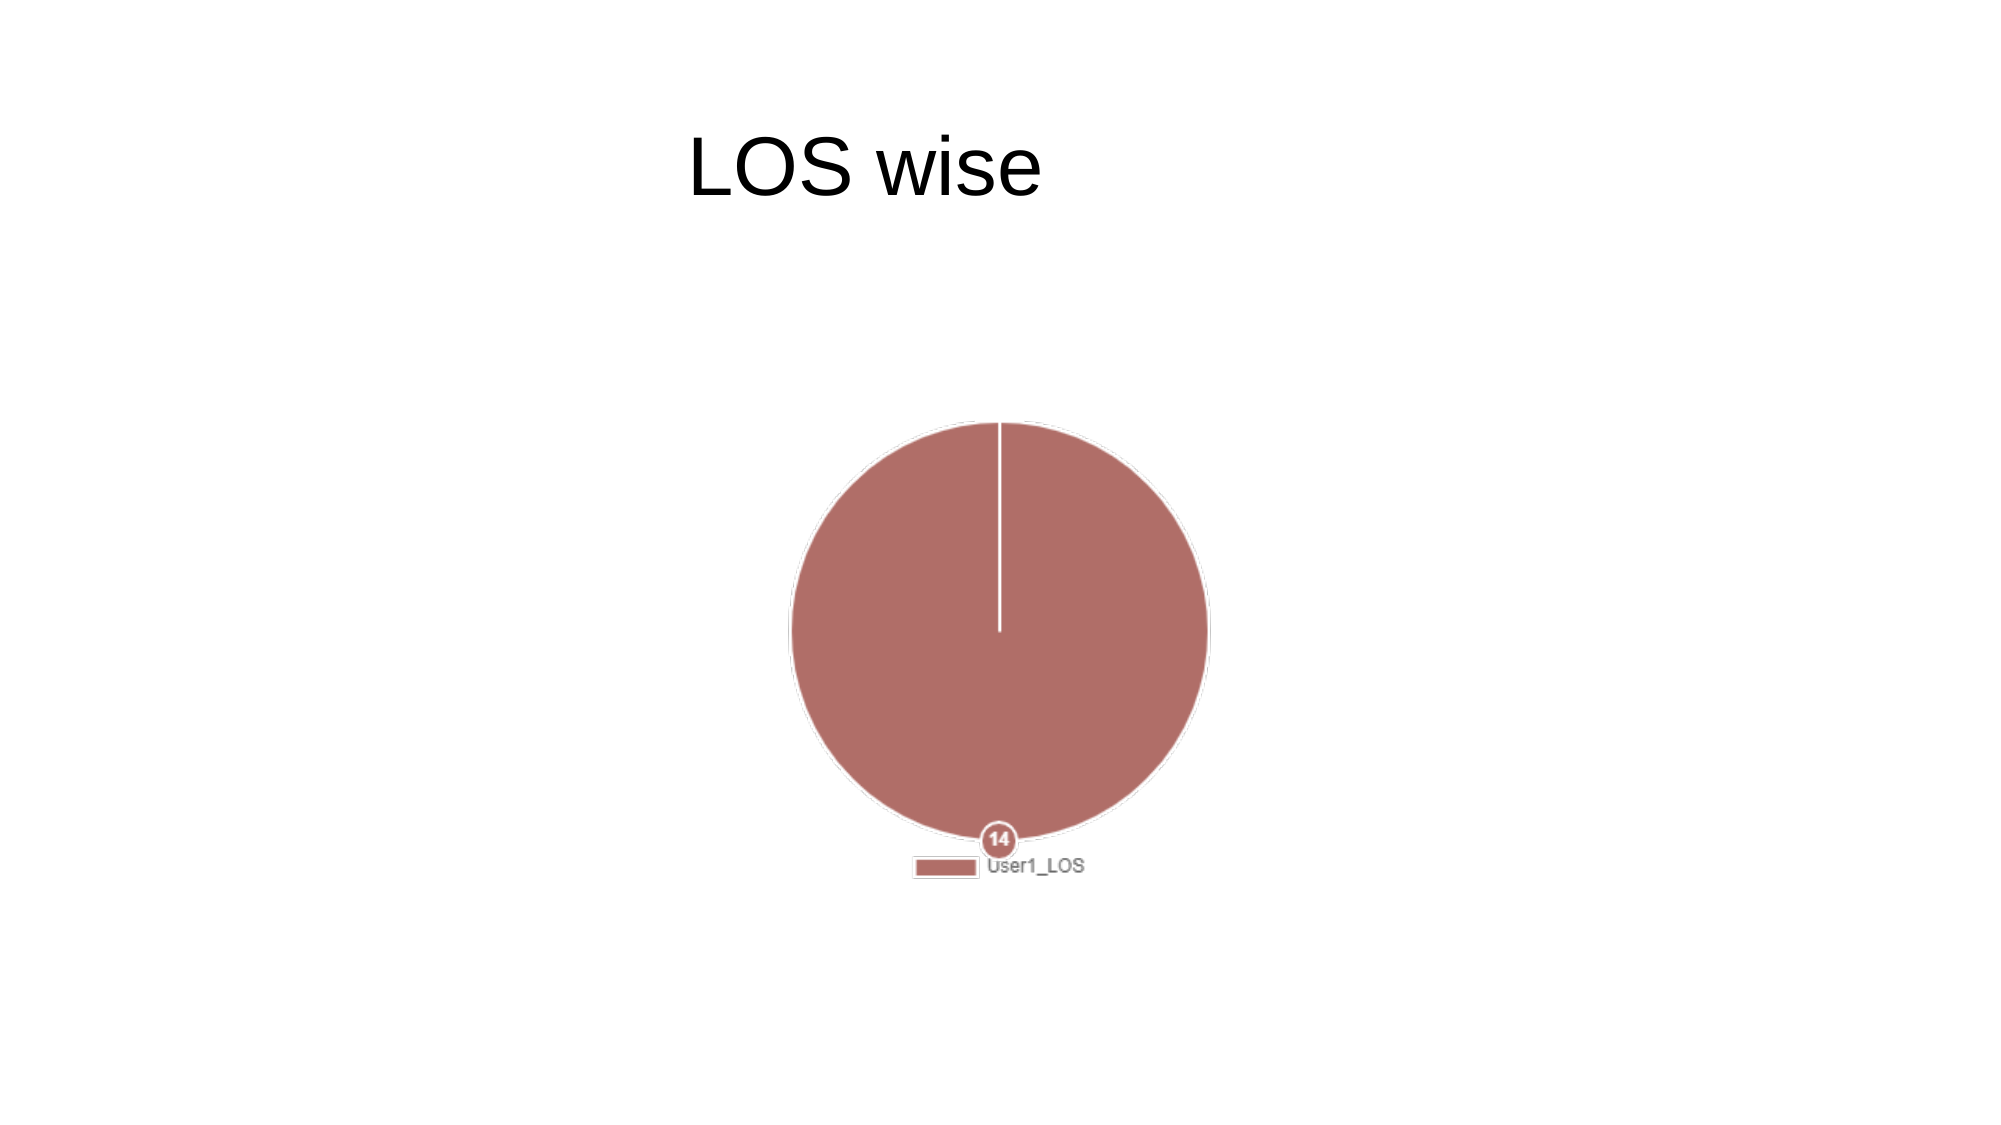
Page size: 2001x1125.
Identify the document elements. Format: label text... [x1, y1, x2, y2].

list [528, 420, 1472, 893]
title LOS wise [137, 59, 1863, 278]
